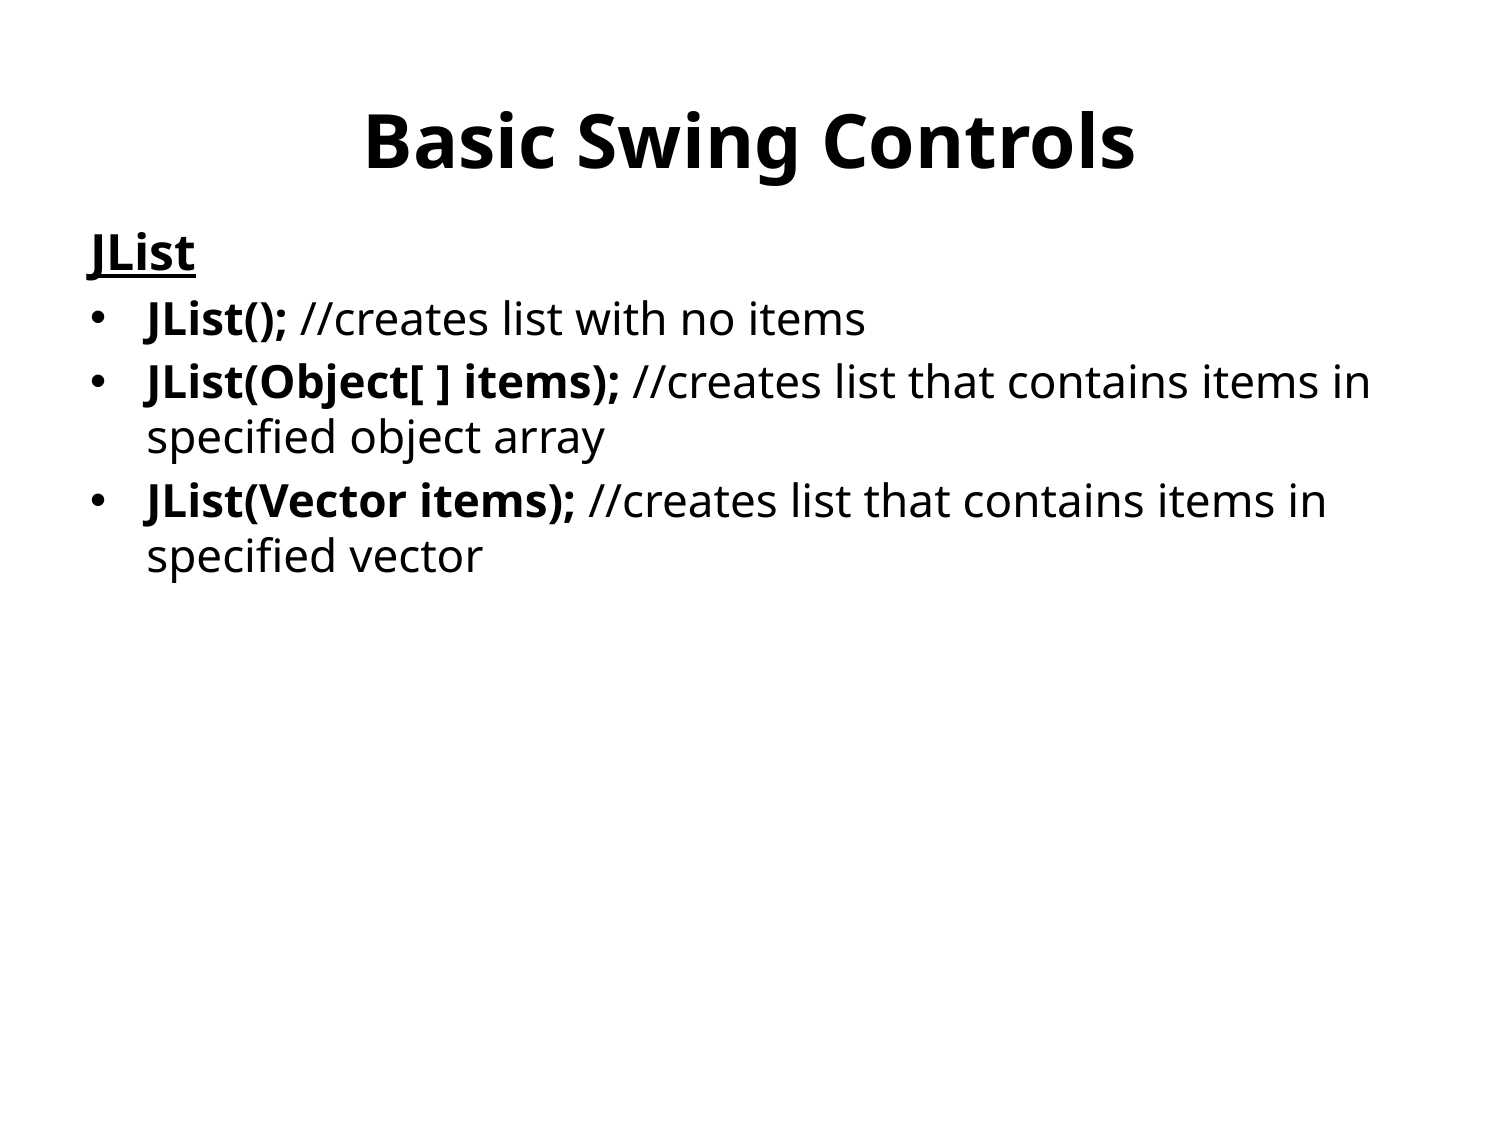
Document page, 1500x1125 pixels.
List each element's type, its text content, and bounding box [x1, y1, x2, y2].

list JList JList(); //creates list with no items JList(Object[ ] items); //creates list that contains items in specified object array JList(Vector items); //creates list that contains items in specified vector [75, 212, 1425, 1063]
title Basic Swing Controls [75, 45, 1425, 212]
